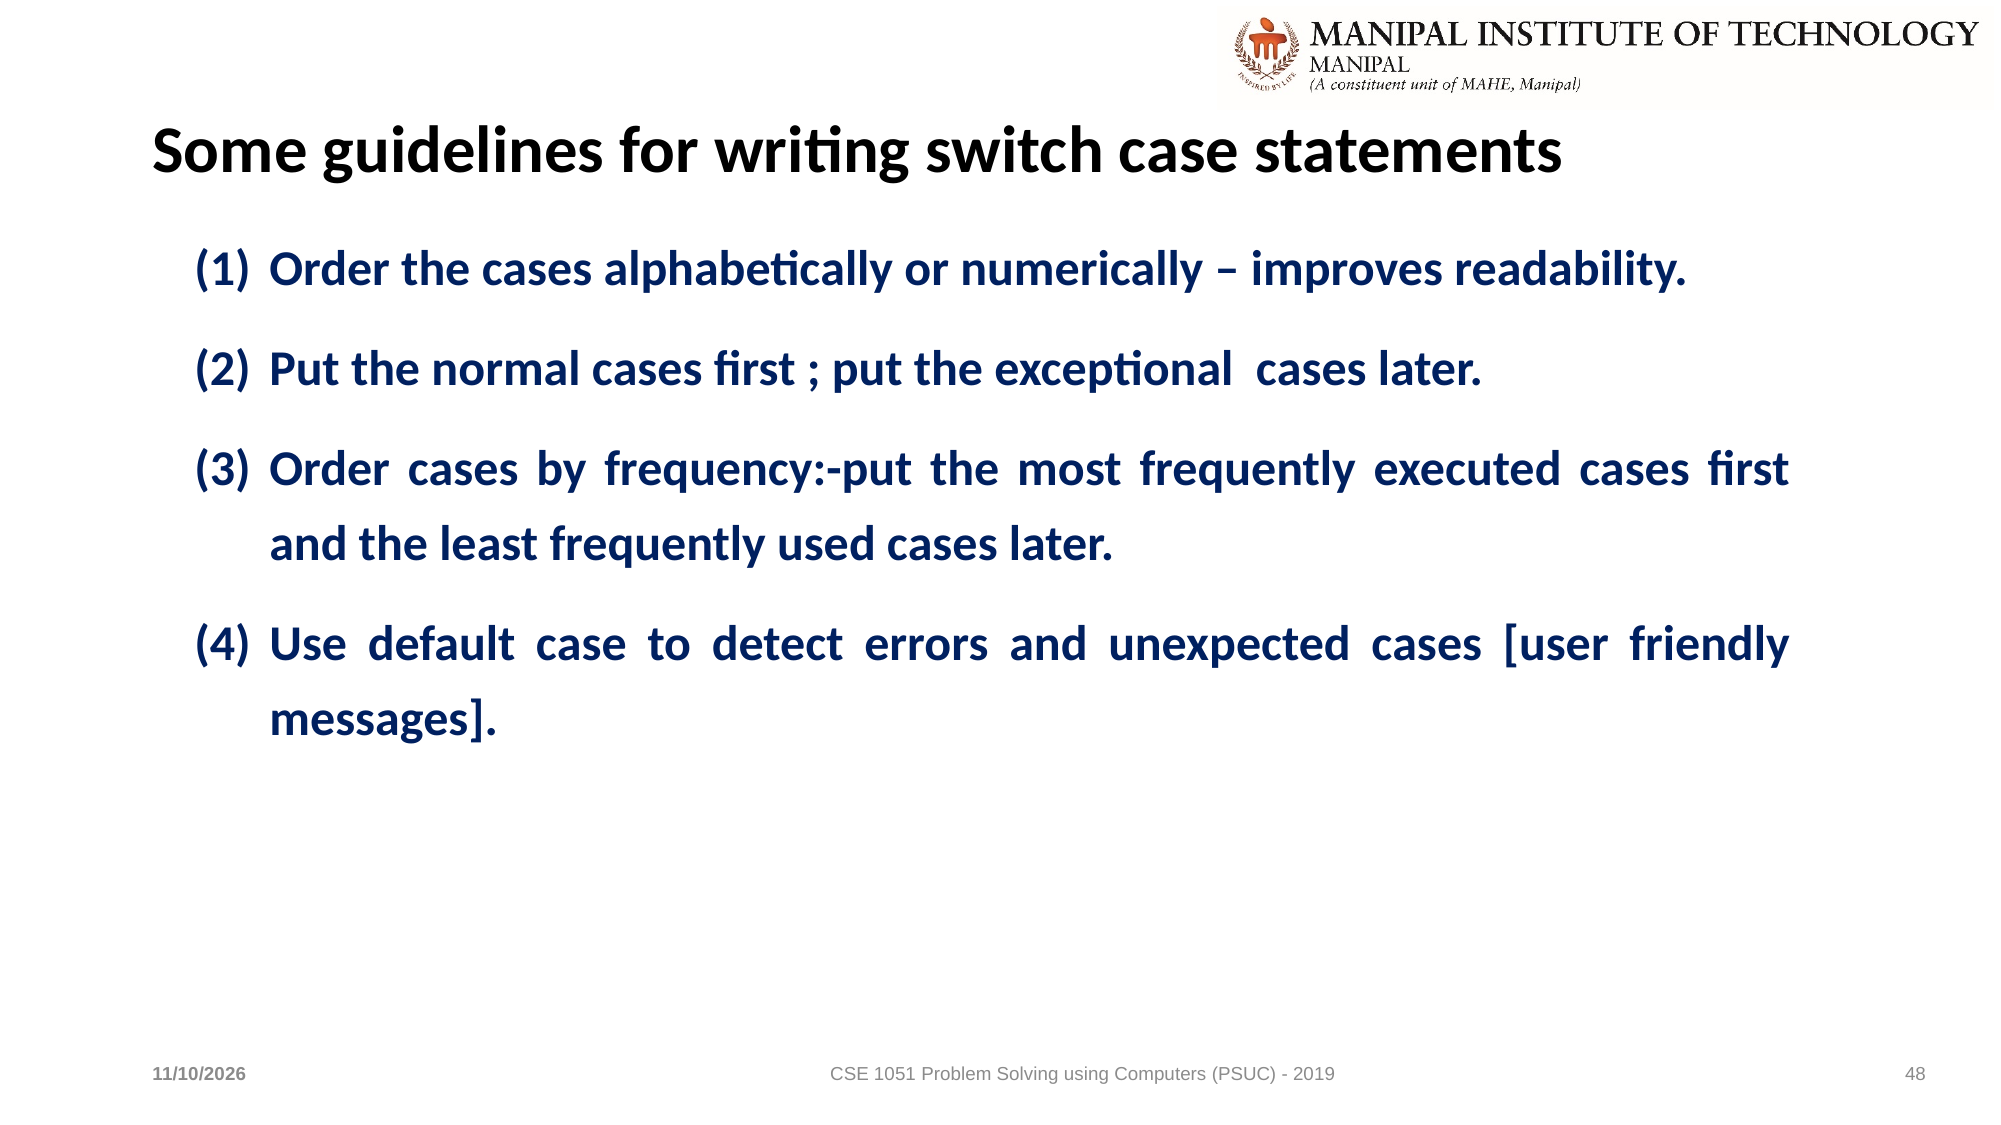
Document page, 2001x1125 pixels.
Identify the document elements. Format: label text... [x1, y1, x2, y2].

table_header Order the cases alphabetically or numerically – improves readability. Put the normal cases first ; put the exceptional cases later. Order cases by frequency:-put the most frequently executed cases first and the least frequently used cases later. Use default case to detect errors and unexpected cases [user friendly messages]. [174, 218, 1802, 844]
picture [1217, 6, 1994, 110]
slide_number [137, 1042, 327, 1103]
slide_number 48 [1862, 1042, 1941, 1103]
footer CSE 1051 Problem Solving using Computers (PSUC) - 2019 [362, 1042, 1803, 1103]
title Some guidelines for writing switch case statements [137, 111, 1717, 191]
